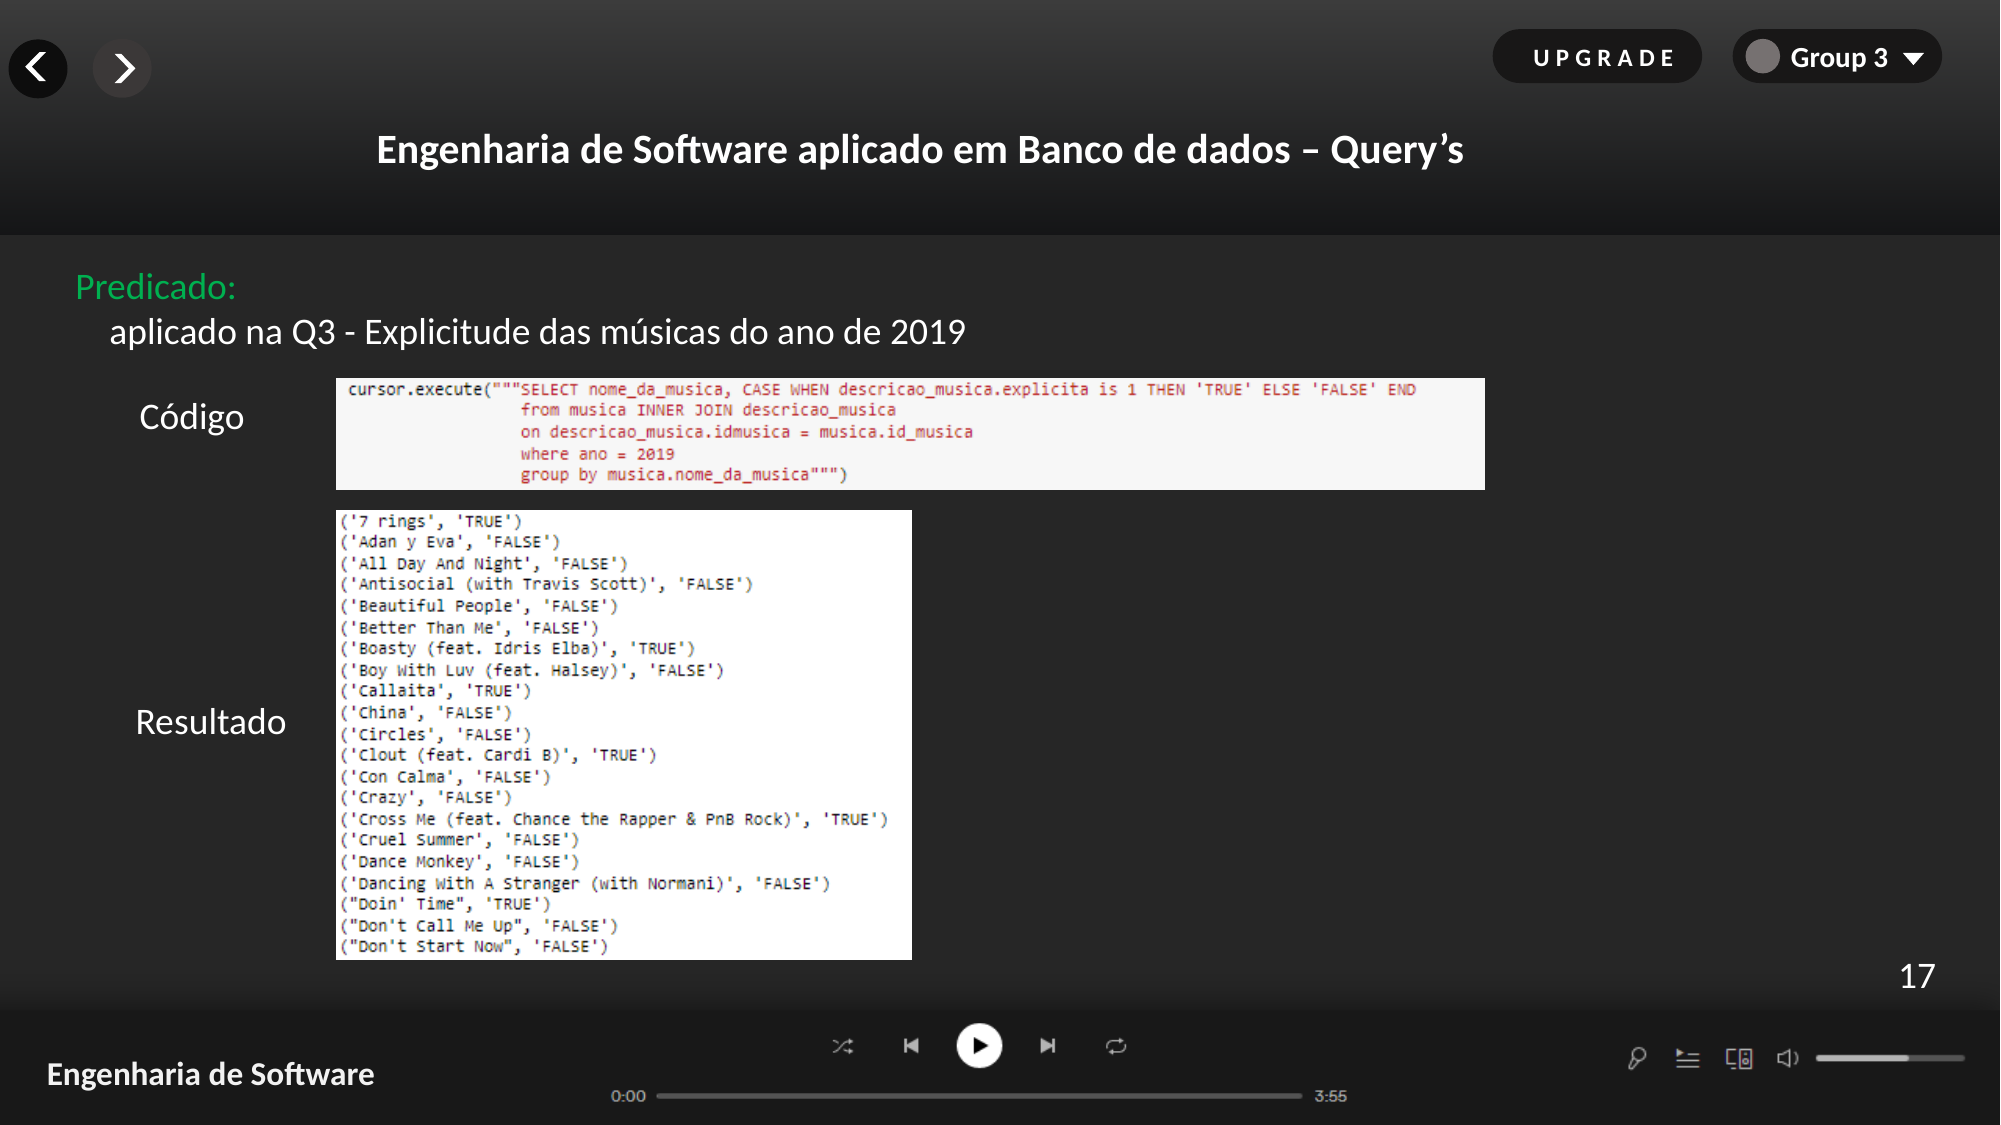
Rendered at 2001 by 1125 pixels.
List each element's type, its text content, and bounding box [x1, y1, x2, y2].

text_box [0, 234, 2000, 986]
text_box Engenharia de Software aplicado em Banco de dados – Query’s [361, 114, 1480, 180]
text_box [0, 1010, 2000, 1125]
picture [336, 378, 1485, 490]
picture [336, 510, 912, 960]
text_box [1492, 29, 1943, 84]
text_box Código [124, 384, 275, 445]
text_box Predicado: aplicado na Q3 - Explicitude das músicas do ano de 2019 [60, 254, 1924, 405]
text_box Resultado [120, 689, 336, 750]
text_box 17 [1883, 943, 1965, 1004]
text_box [8, 38, 152, 99]
text_box [0, 0, 2000, 234]
